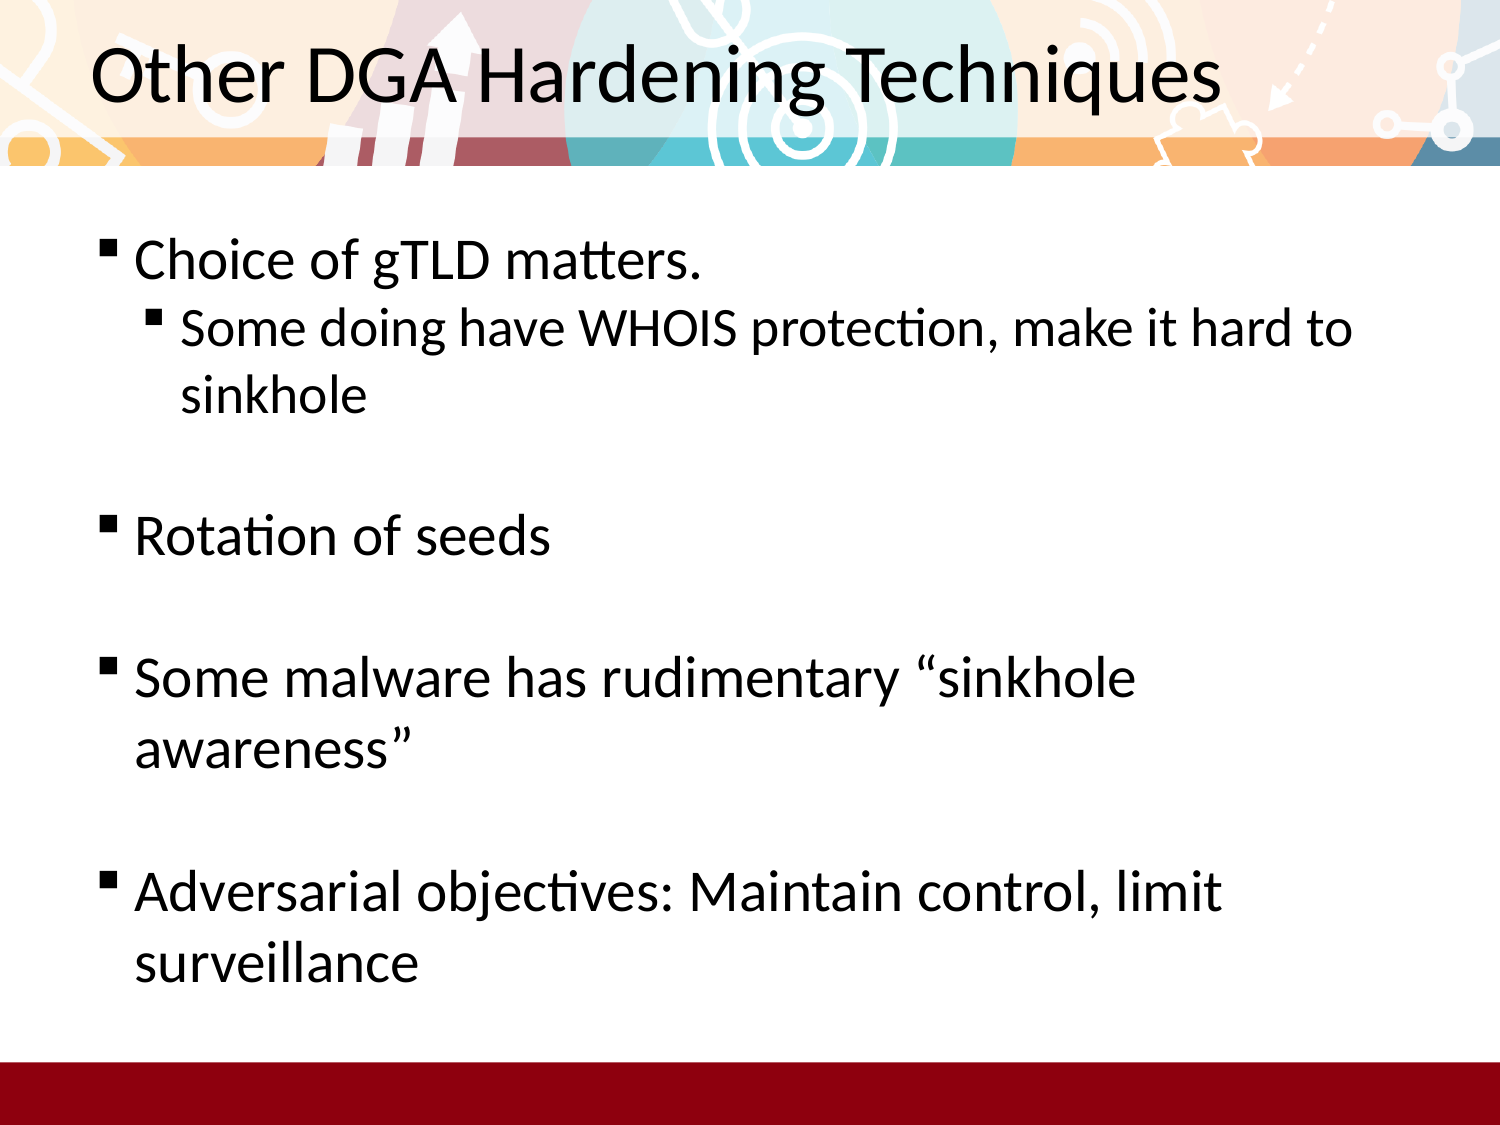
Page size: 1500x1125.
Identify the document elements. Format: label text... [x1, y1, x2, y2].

list Choice of gTLD matters. Some doing have WHOIS protection, make it hard to sinkhole Rotation of seeds Some malware has rudimentary “sinkhole awareness” Adversarial objectives: Maintain control, limit surveillance [75, 212, 1425, 1005]
picture [0, 138, 1500, 166]
title Other DGA Hardening Techniques [75, 12, 1425, 125]
